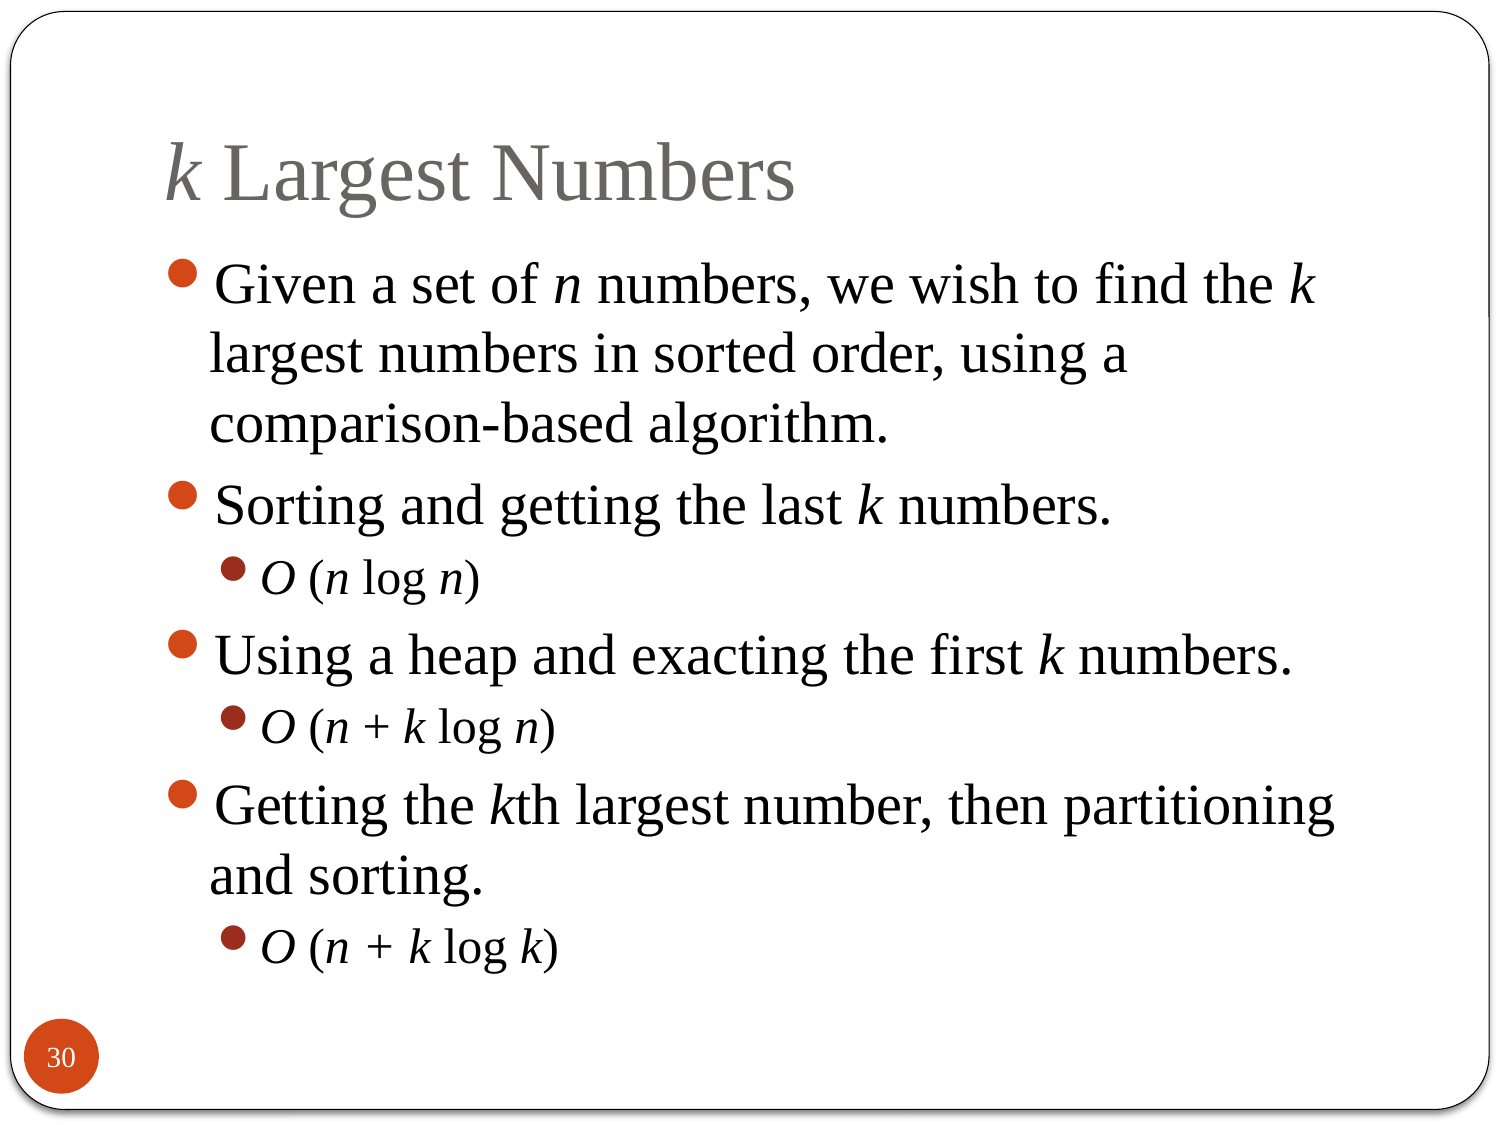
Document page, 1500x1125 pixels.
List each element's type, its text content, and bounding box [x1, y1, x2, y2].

list Given a set of n numbers, we wish to find the k largest numbers in sorted order, using a comparison-based algorithm. Sorting and getting the last k numbers. O (n log n) Using a heap and exacting the first k numbers. O (n + k log n) Getting the kth largest number, then partitioning and sorting. O (n + k log k) [150, 237, 1425, 988]
slide_number 30 [23, 1018, 99, 1094]
title k Largest Numbers [150, 45, 1425, 233]
